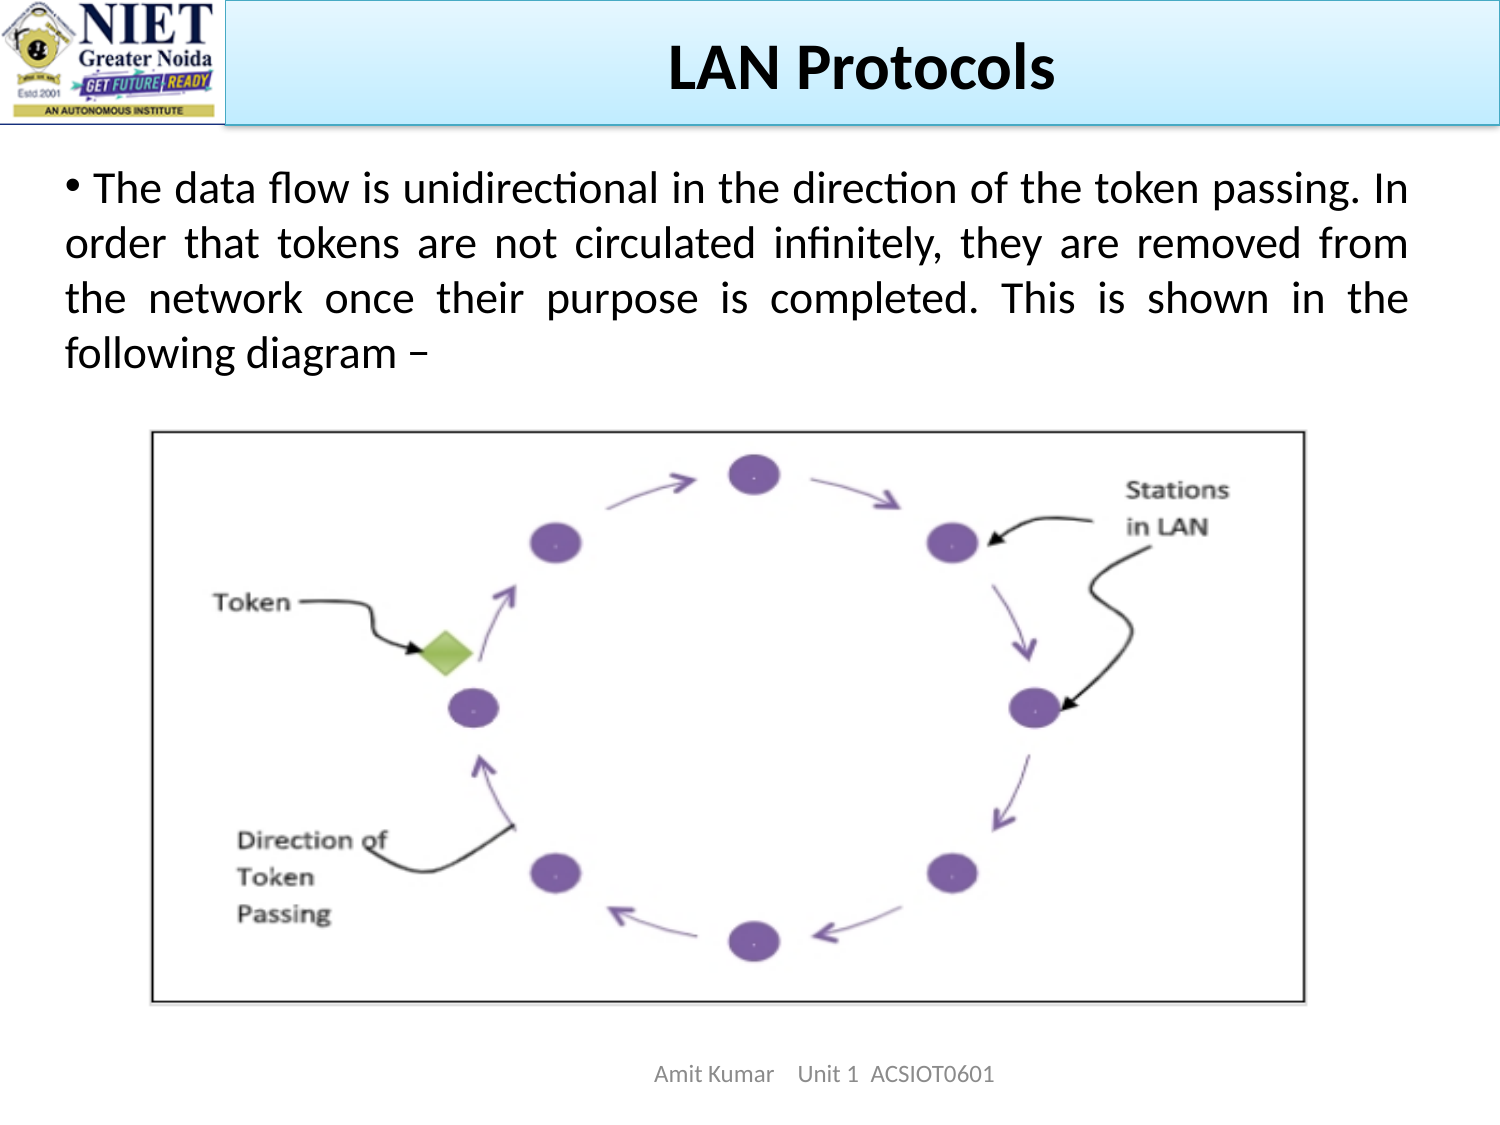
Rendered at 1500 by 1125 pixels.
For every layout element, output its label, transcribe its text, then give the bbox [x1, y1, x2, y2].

picture [137, 412, 1326, 1020]
text_box The data flow is unidirectional in the direction of the token passing. In order that tokens are not circulated infinitely, they are removed from the network once their purpose is completed. This is shown in the following diagram − [50, 149, 1425, 495]
picture [0, 0, 238, 135]
text_box LAN Protocols [238, 0, 1500, 126]
footer Amit Kumar Unit 1 ACSIOT0601 [549, 1042, 1100, 1103]
